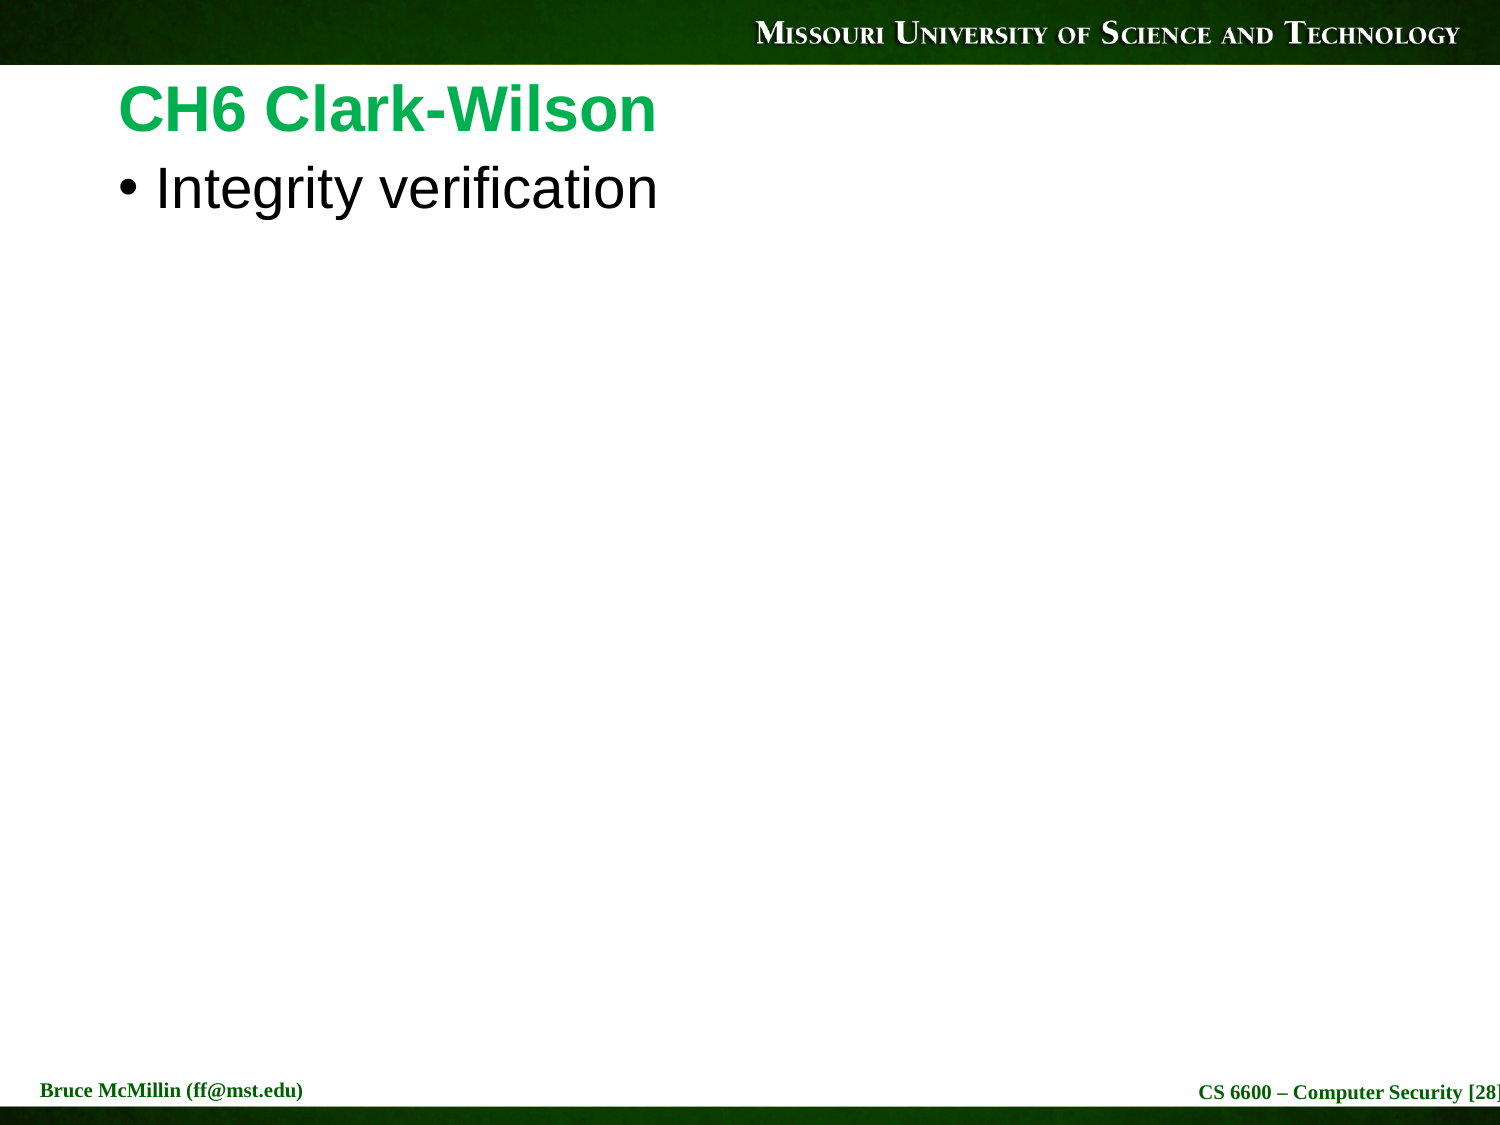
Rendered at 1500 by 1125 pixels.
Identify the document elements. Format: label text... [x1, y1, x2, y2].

list Integrity verification [103, 154, 1397, 1014]
picture [0, 0, 1500, 1125]
title CH6 Clark-Wilson [103, 68, 1397, 154]
